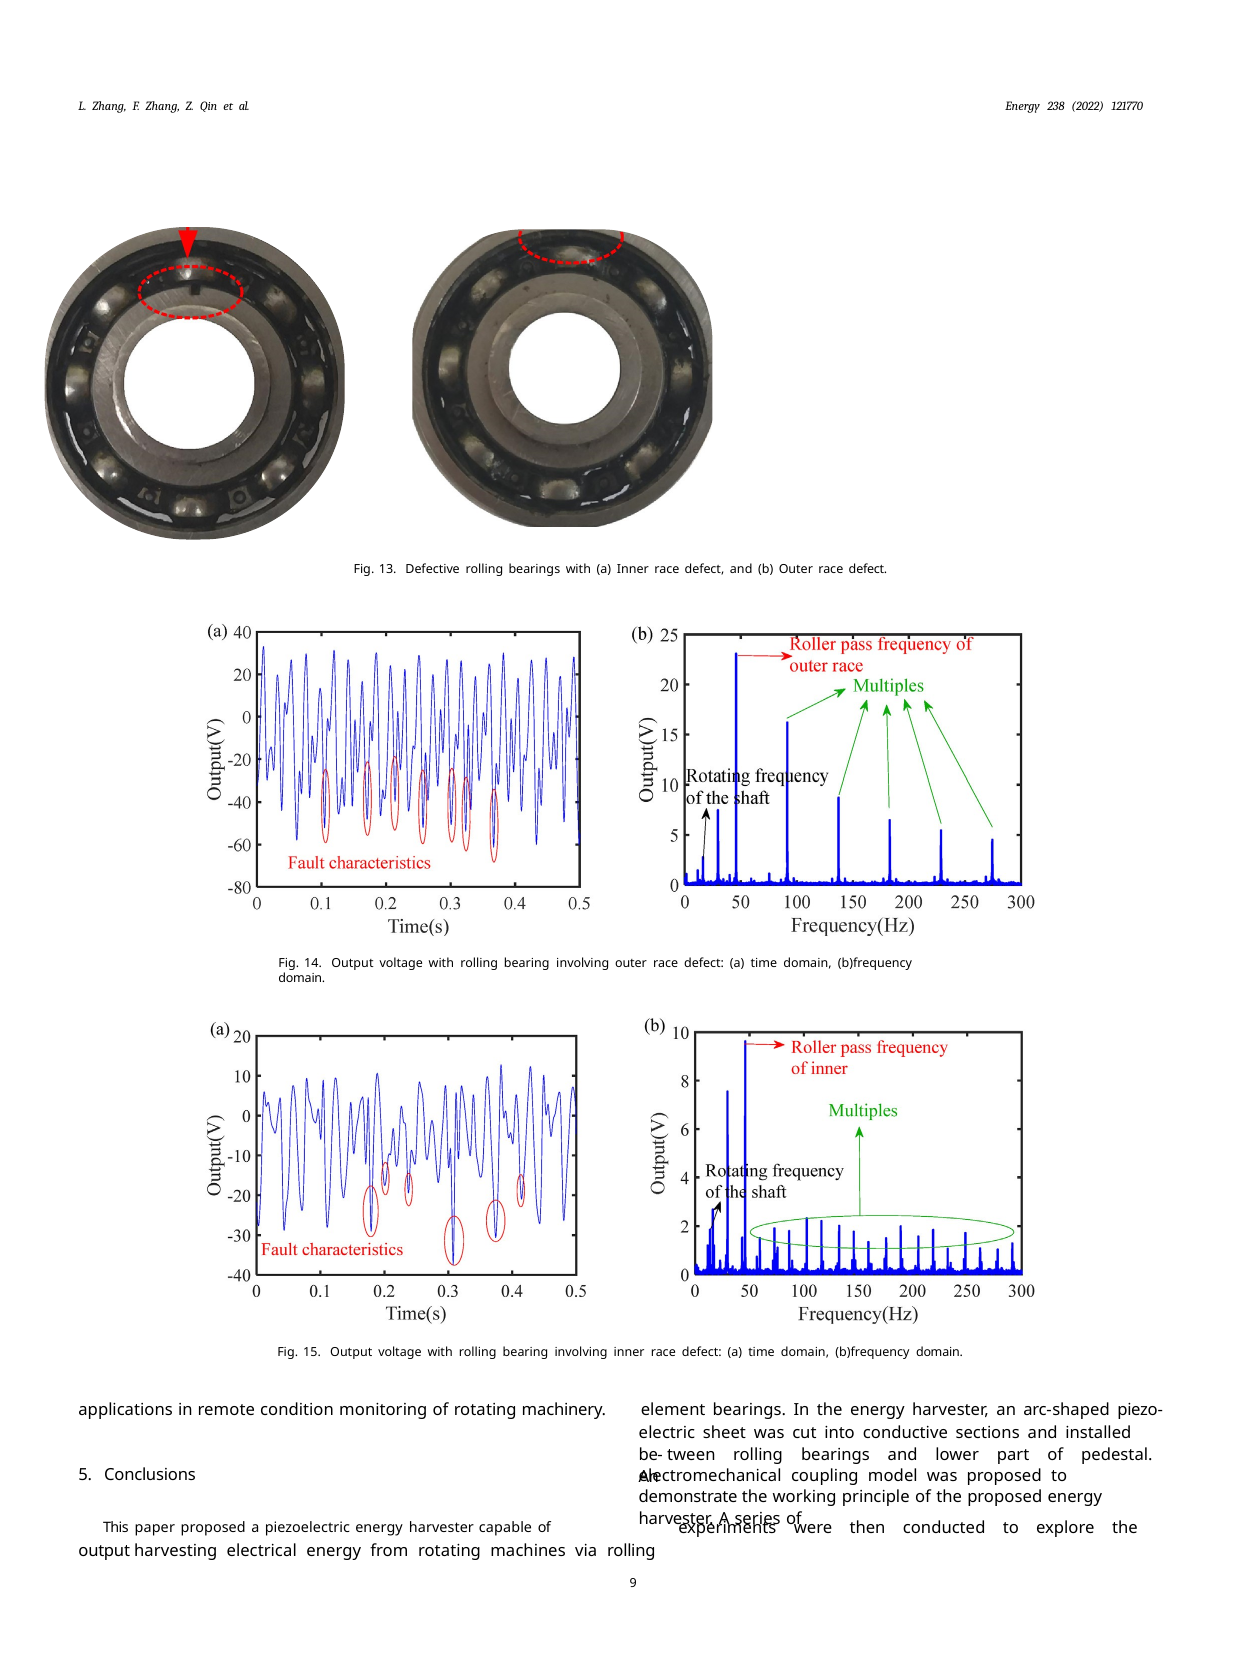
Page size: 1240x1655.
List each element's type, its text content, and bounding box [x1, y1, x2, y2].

picture [412, 229, 713, 528]
text_box electromechanical coupling model was proposed to demonstrate the working principle of the proposed energy harvester. A series of [636, 1460, 1165, 1528]
text_box Energy 238 (2022) 121770 [1003, 94, 1164, 113]
text_box Fig. 13. Defective rolling bearings with (a) Inner race defect, and (b) Outer race defect. [351, 558, 889, 577]
picture [205, 622, 1035, 937]
picture [205, 1016, 1035, 1326]
text_box Fig. 15. Output voltage with rolling bearing involving inner race defect: (a) time domain, (b)frequency domain. applications in remote condition monitoring of rotating machinery. element bearings. In the energy harvester, an arc-shaped piezo- electric sheet was cut into conductive sections and installed be- tween rolling bearings and lower part of pedestal. An [76, 1341, 1164, 1486]
text_box Fig. 14. Output voltage with rolling bearing involving outer race defect: (a) time domain, (b)frequency domain. [276, 952, 964, 986]
picture [44, 226, 345, 540]
text_box L. Zhang, F. Zhang, Z. Qin et al. [76, 94, 262, 113]
text_box This paper proposed a piezoelectric energy harvester capable of experiments were then conducted to explore the output harvesting electrical energy from rotating machines via rolling 9 [76, 1505, 1164, 1591]
